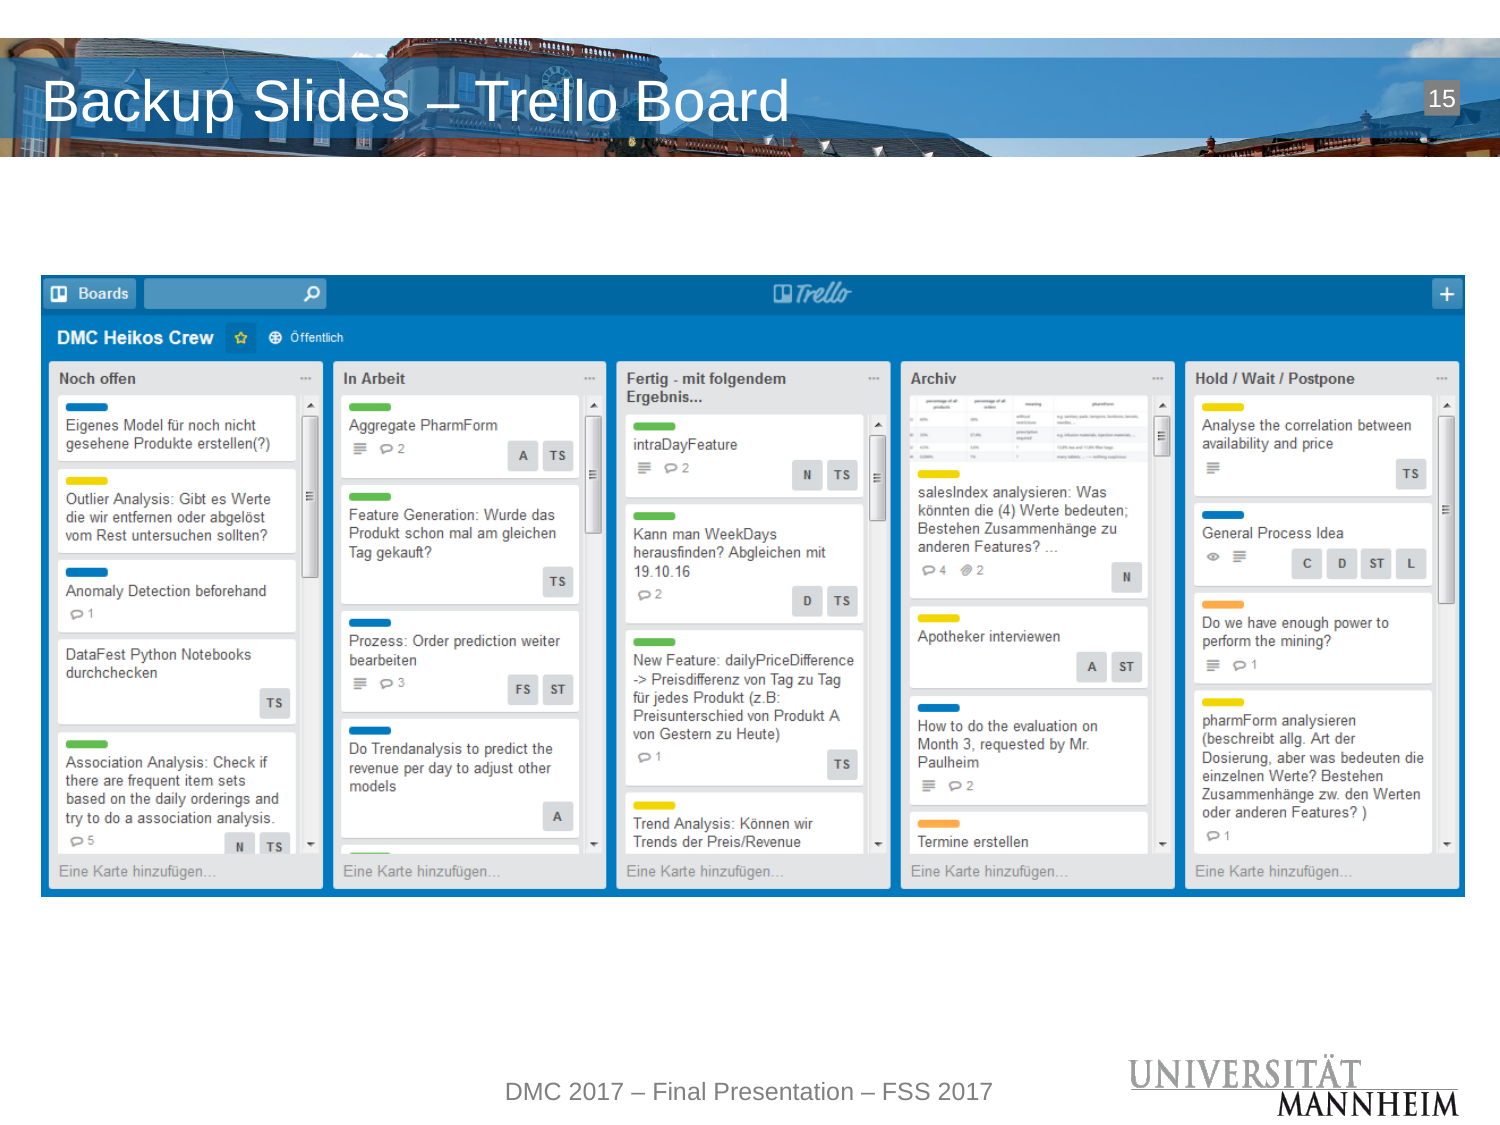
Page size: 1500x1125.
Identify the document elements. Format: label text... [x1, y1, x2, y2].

picture [40, 275, 1466, 897]
footer DMC 2017 – Final Presentation – FSS 2017 [395, 1069, 1105, 1112]
slide_number 15 [1424, 79, 1461, 116]
title Backup Slides – Trello Board [41, 57, 1459, 139]
picture [0, 38, 1500, 157]
picture [1128, 1054, 1459, 1116]
